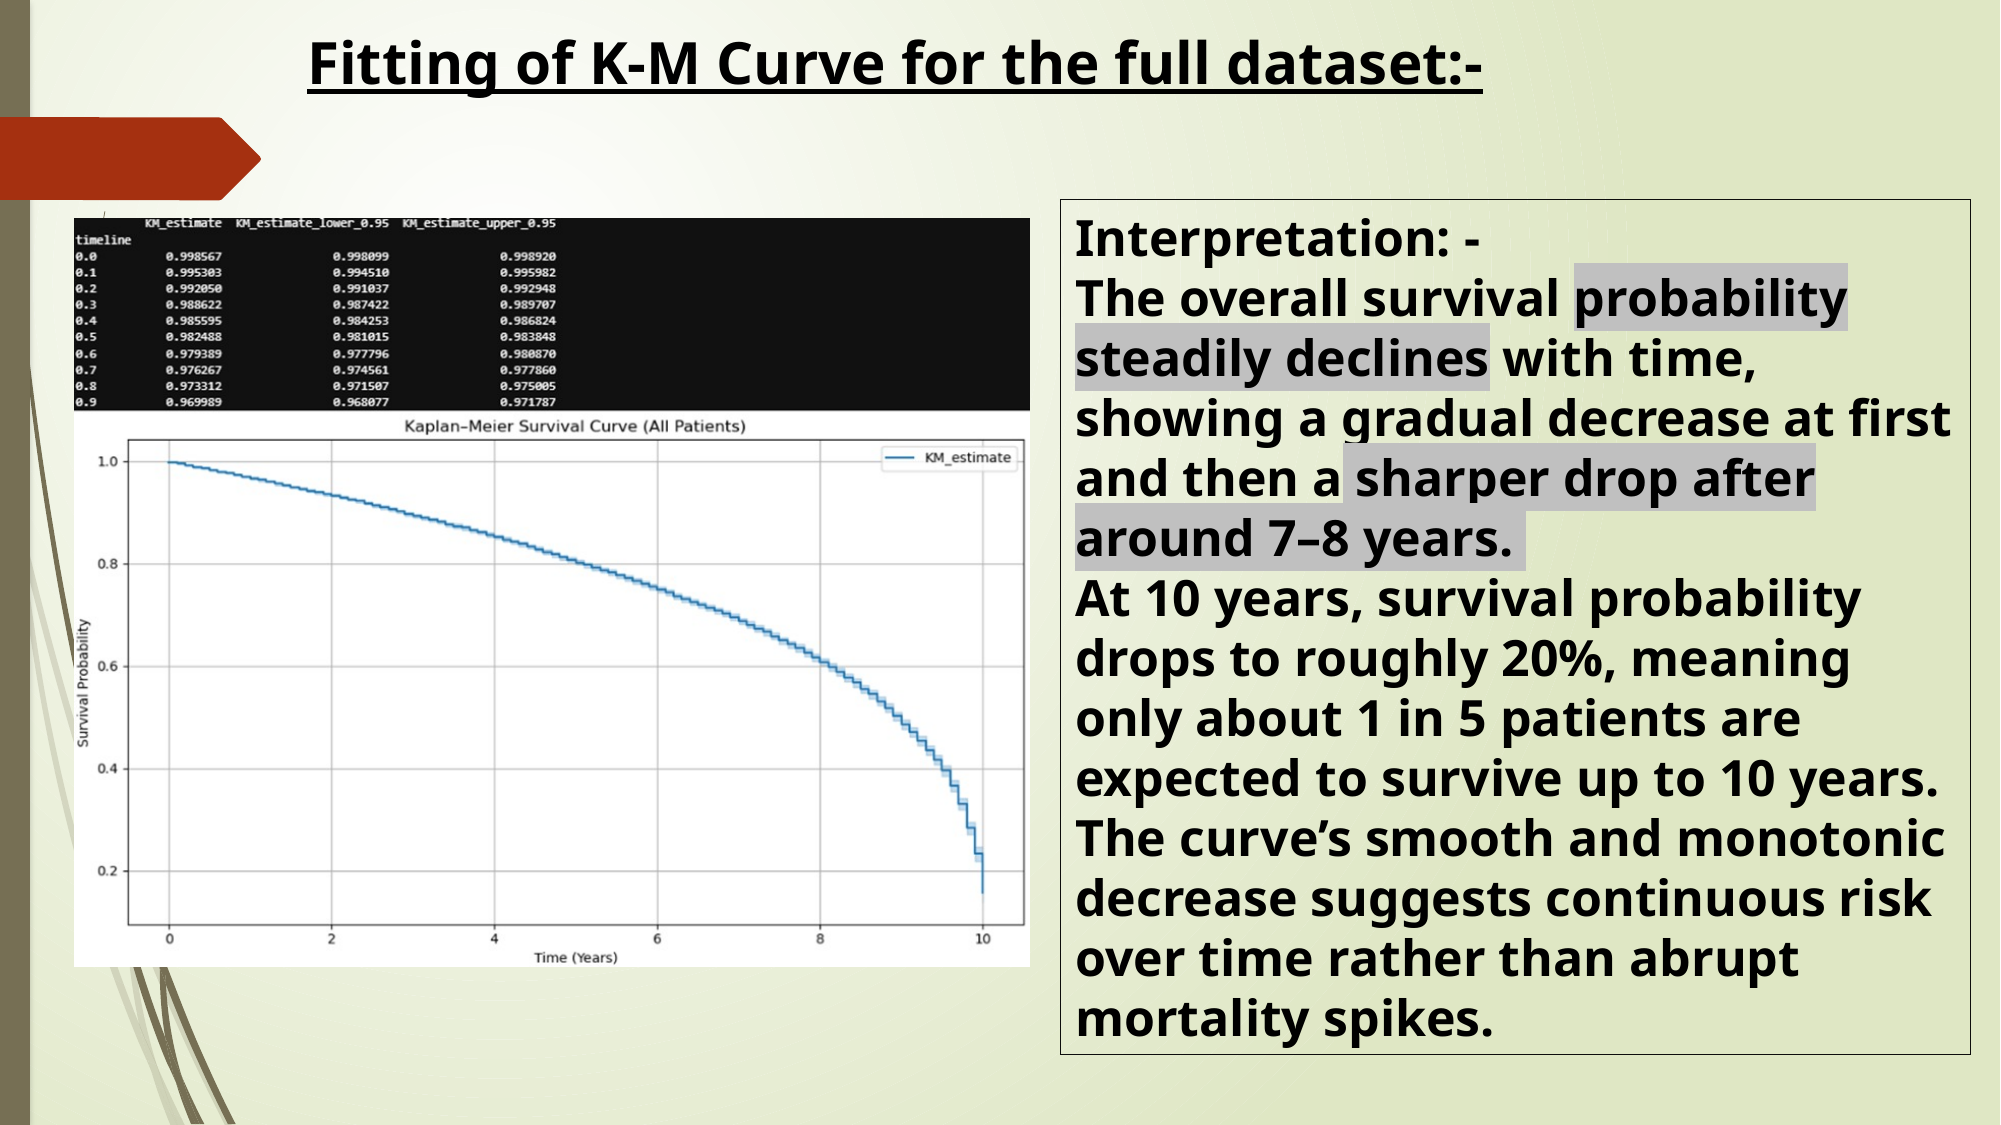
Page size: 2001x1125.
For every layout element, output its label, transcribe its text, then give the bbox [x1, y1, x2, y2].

text_box Interpretation: - The overall survival probability steadily declines with time, showing a gradual decrease at first and then a sharper drop after around 7–8 years. At 10 years, survival probability drops to roughly 20%, meaning only about 1 in 5 patients are expected to survive up to 10 years. The curve’s smooth and monotonic decrease suggests continuous risk over time rather than abrupt mortality spikes. [1060, 199, 1971, 1055]
text_box Fitting of K-M Curve for the full dataset:- [277, 19, 1867, 104]
picture [73, 218, 1030, 967]
